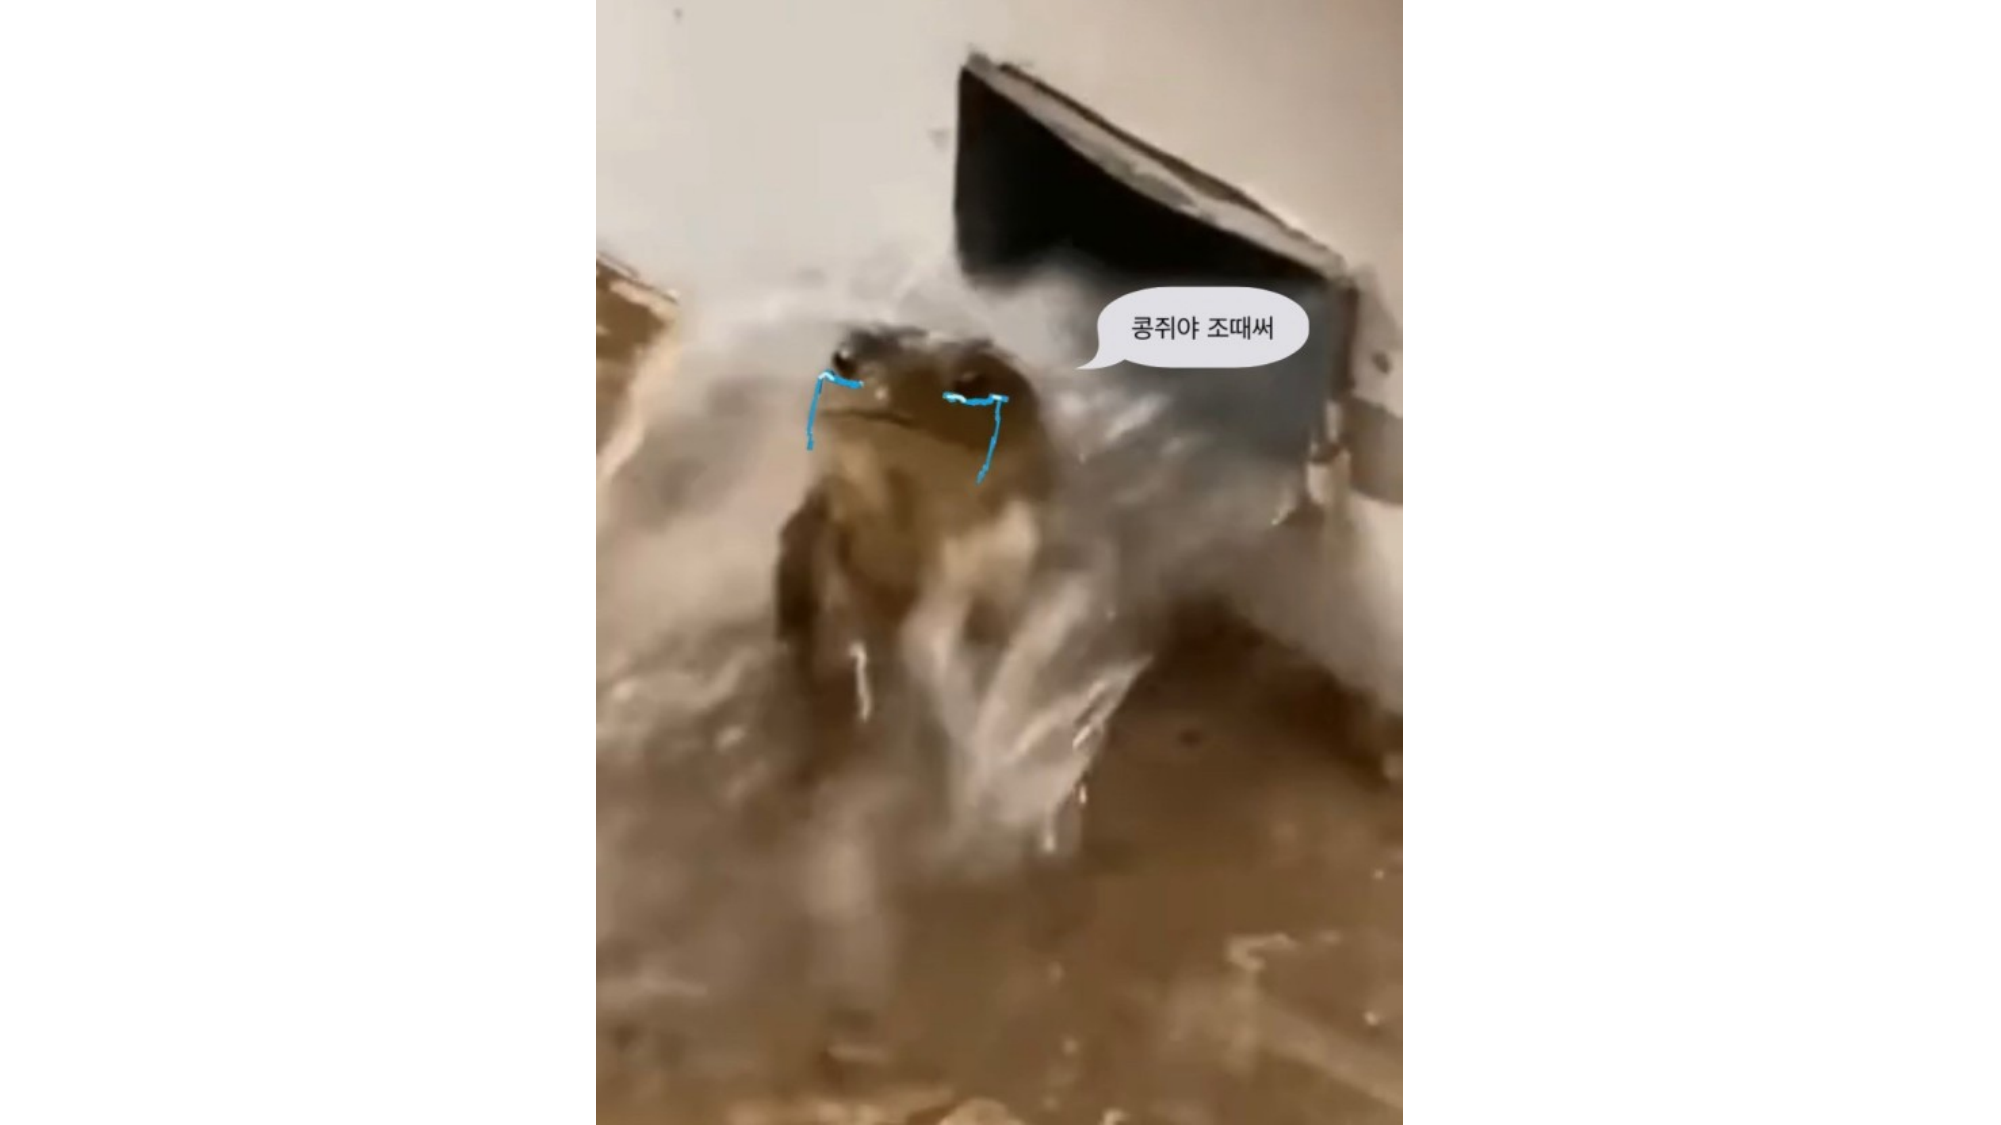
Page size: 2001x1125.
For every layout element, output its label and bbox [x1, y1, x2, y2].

picture [596, 0, 1403, 1125]
